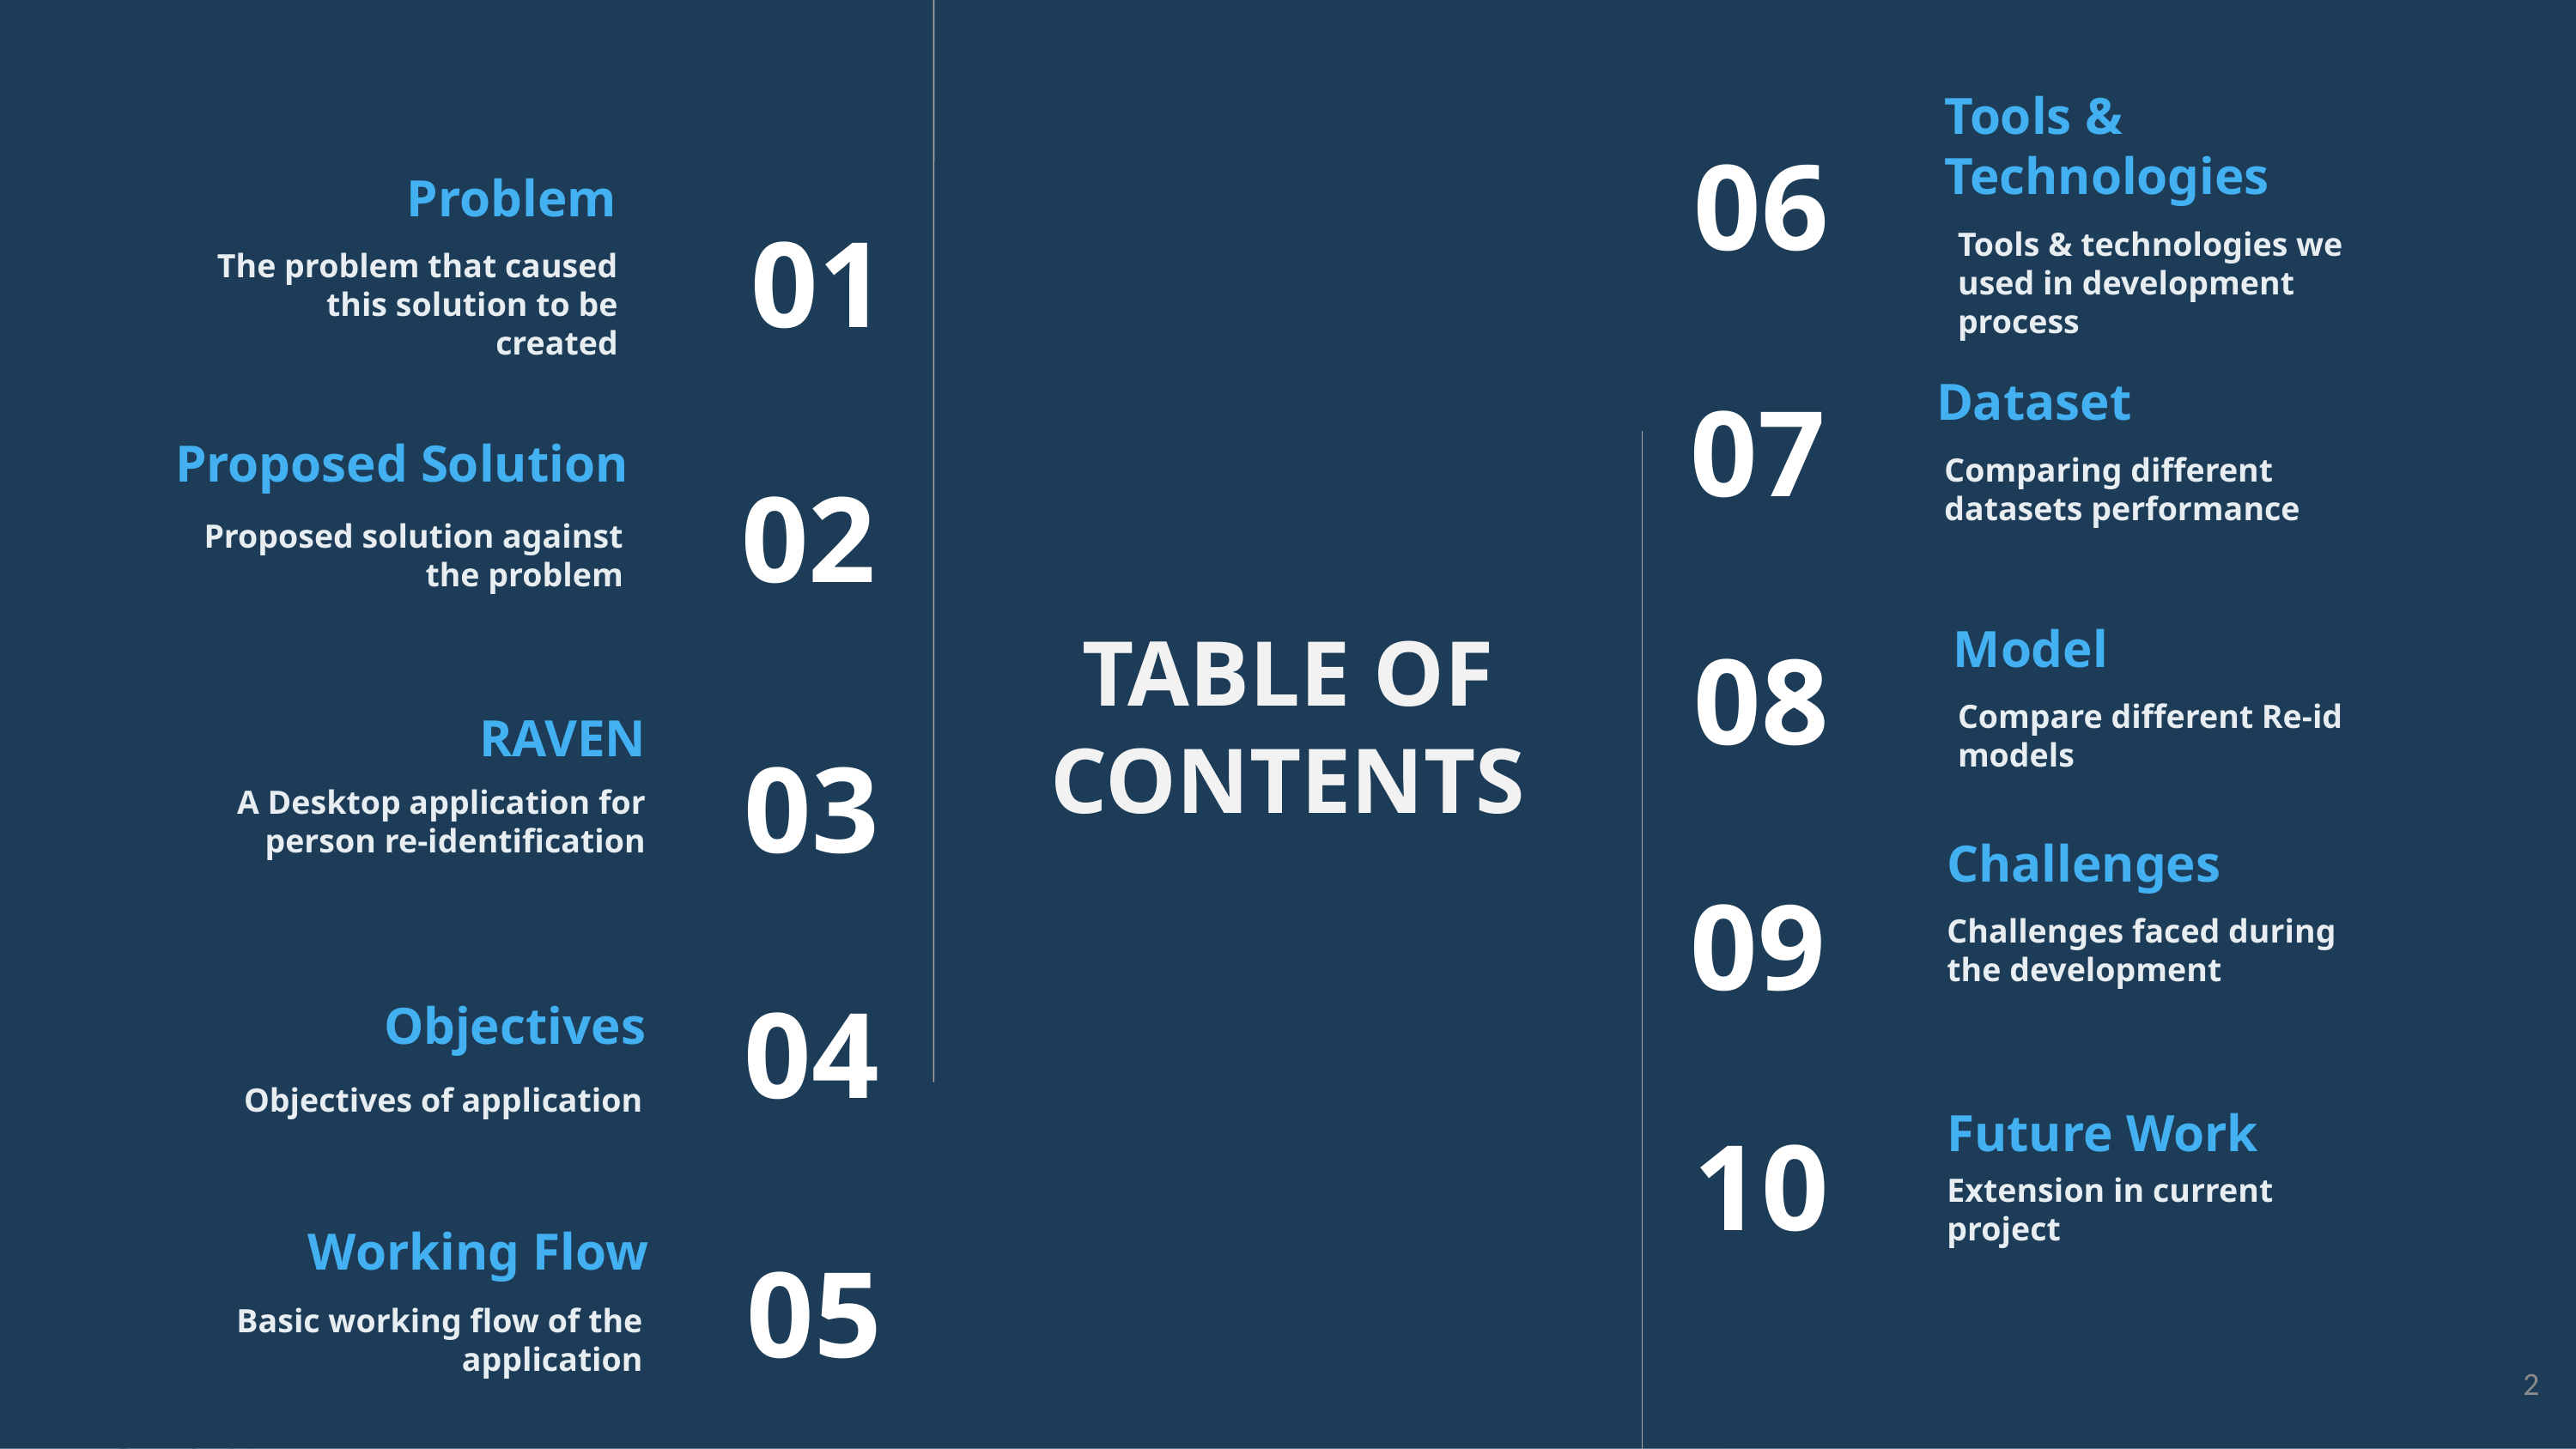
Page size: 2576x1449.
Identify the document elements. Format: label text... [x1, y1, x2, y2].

title 03 [672, 724, 906, 888]
slide_number 2 [2410, 1337, 2566, 1449]
title Model [1927, 577, 2484, 703]
subtitle Comparing different datasets performance [1918, 457, 2391, 585]
title Dataset [1911, 293, 2467, 457]
title RAVEN [115, 681, 672, 792]
subtitle Basic working flow of the application [197, 1306, 669, 1436]
subtitle The problem that caused this solution to be created [172, 219, 644, 381]
subtitle Objectives of application [197, 1054, 669, 1143]
title Working Flow [118, 1143, 675, 1306]
title 01 [664, 198, 913, 361]
subtitle Tools & technologies we used in development process [1932, 197, 2404, 293]
subtitle Compare different Re-id models [1932, 703, 2404, 832]
title TABLE OF CONTENTS [953, 591, 1623, 858]
title 06 [1668, 121, 1919, 284]
title 09 [1664, 862, 1919, 1025]
title 04 [669, 969, 906, 1133]
title Future Work [1921, 1076, 2478, 1188]
subtitle Challenges faced during the development [1921, 884, 2393, 1046]
subtitle Proposed solution against the problem [177, 490, 650, 652]
title Objectives [115, 917, 672, 1081]
title 10 [1668, 1101, 1919, 1264]
subtitle Extension in current project [1921, 1144, 2393, 1282]
title Challenges [1921, 821, 2287, 884]
title Tools & Technologies [1918, 67, 2475, 231]
subtitle A Desktop application for person re-identification [199, 756, 672, 917]
title Problem [85, 89, 642, 252]
title Proposed Solution [73, 355, 654, 518]
title 08 [1668, 616, 1919, 779]
title 07 [1664, 368, 1918, 531]
title 02 [654, 454, 902, 617]
title 05 [669, 1228, 908, 1391]
